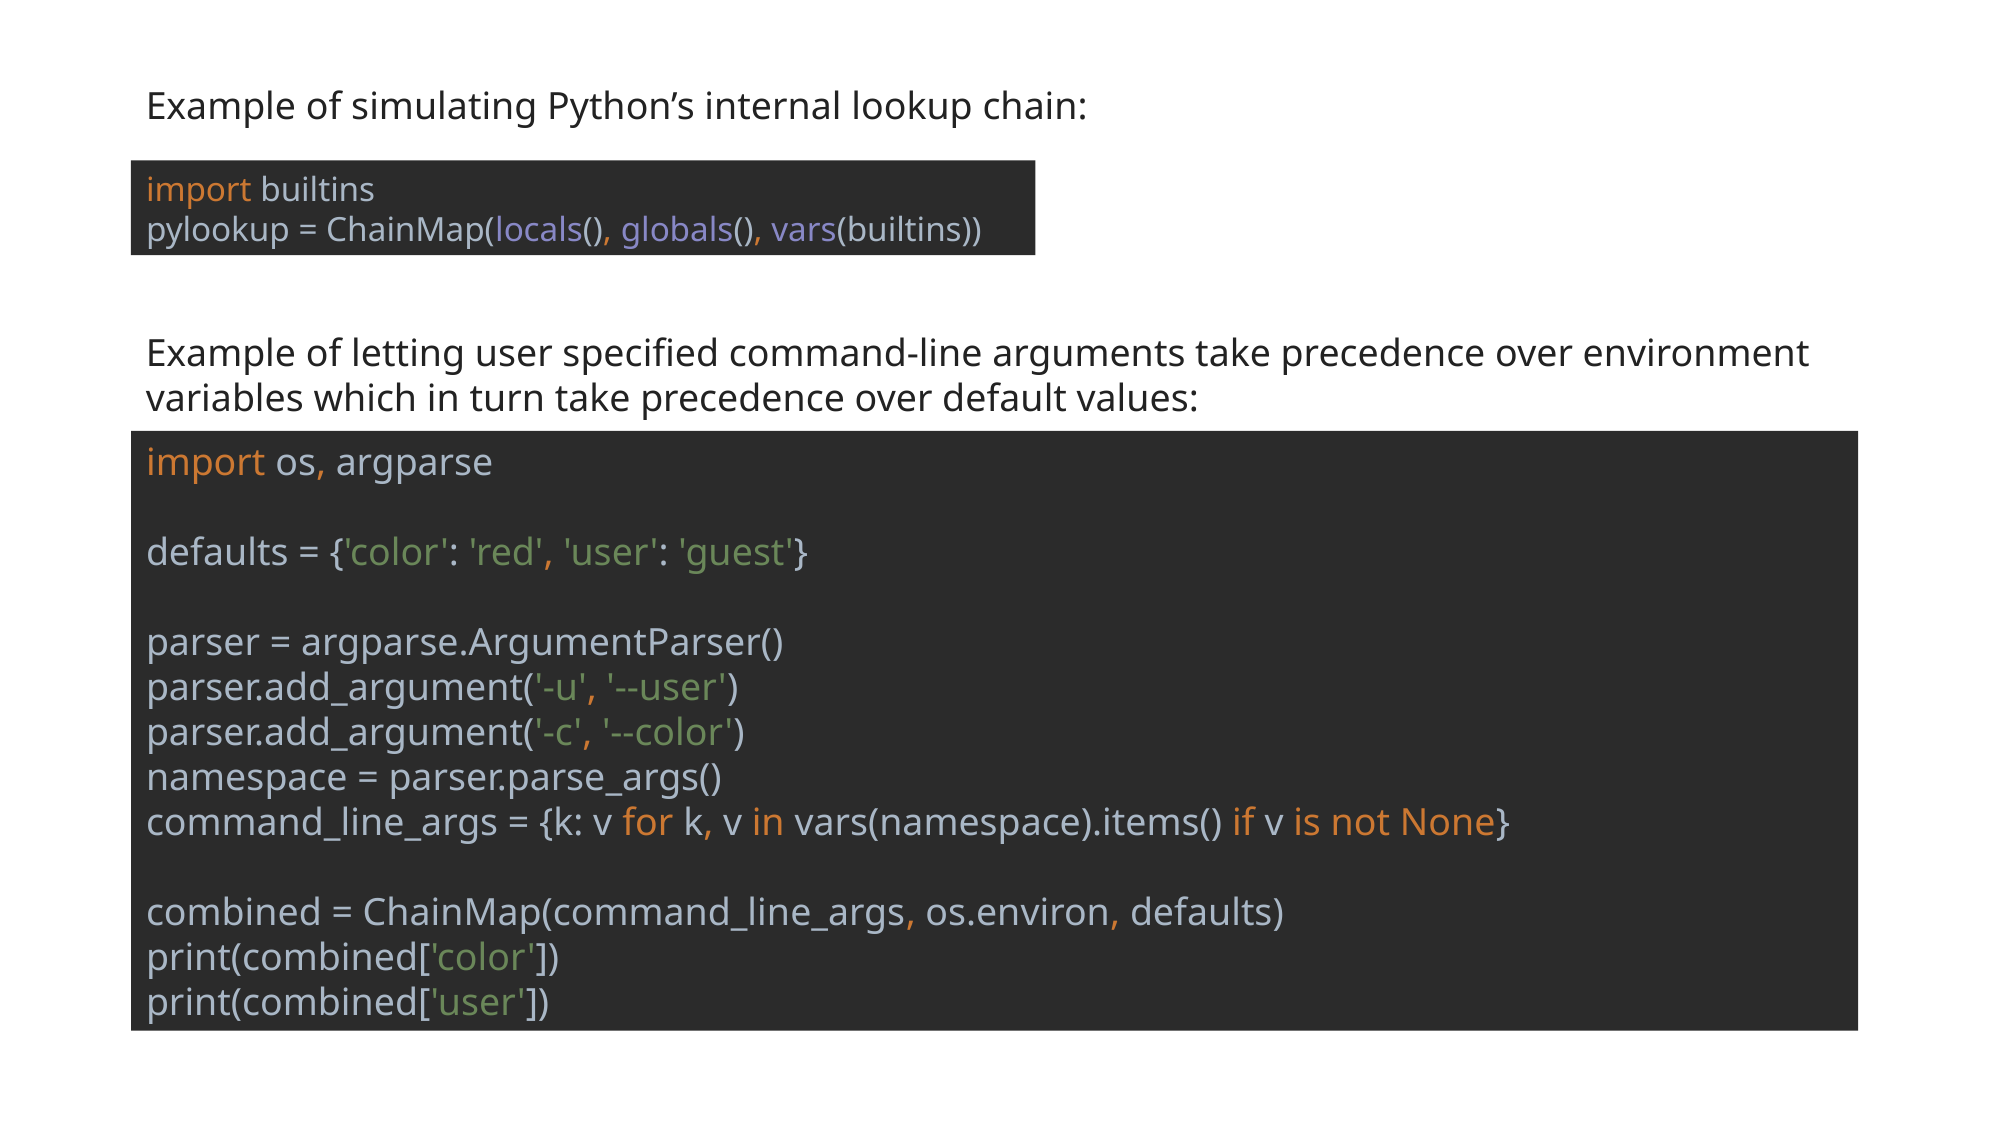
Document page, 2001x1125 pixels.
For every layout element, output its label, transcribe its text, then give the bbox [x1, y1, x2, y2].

text_box Example of simulating Python’s internal lookup chain: [131, 74, 1326, 134]
text_box import os, argparse defaults = {'color': 'red', 'user': 'guest'} parser = argparse.ArgumentParser() parser.add_argument('-u', '--user') parser.add_argument('-c', '--color') namespace = parser.parse_args() command_line_args = {k: v for k, v in vars(namespace).items() if v is not None} combined = ChainMap(command_line_args, os.environ, defaults) print(combined['color']) print(combined['user']) [131, 430, 1859, 1031]
text_box import builtins pylookup = ChainMap(locals(), globals(), vars(builtins)) [130, 160, 1036, 256]
text_box Example of letting user specified command-line arguments take precedence over environment variables which in turn take precedence over default values: [131, 321, 1832, 427]
